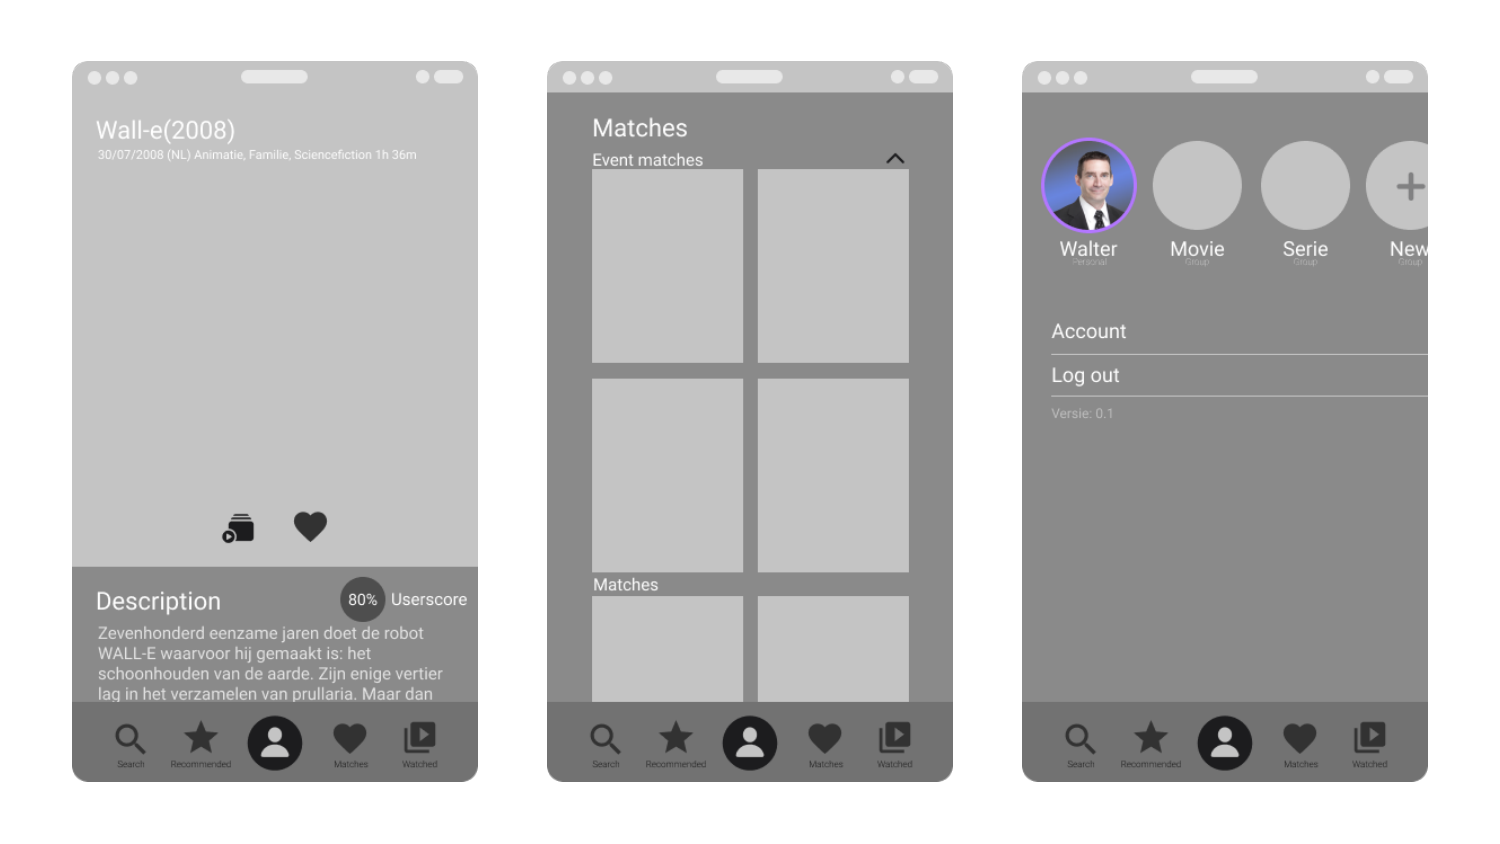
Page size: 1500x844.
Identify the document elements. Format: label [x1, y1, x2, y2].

picture [547, 61, 953, 783]
picture [1022, 61, 1428, 783]
picture [72, 61, 478, 783]
